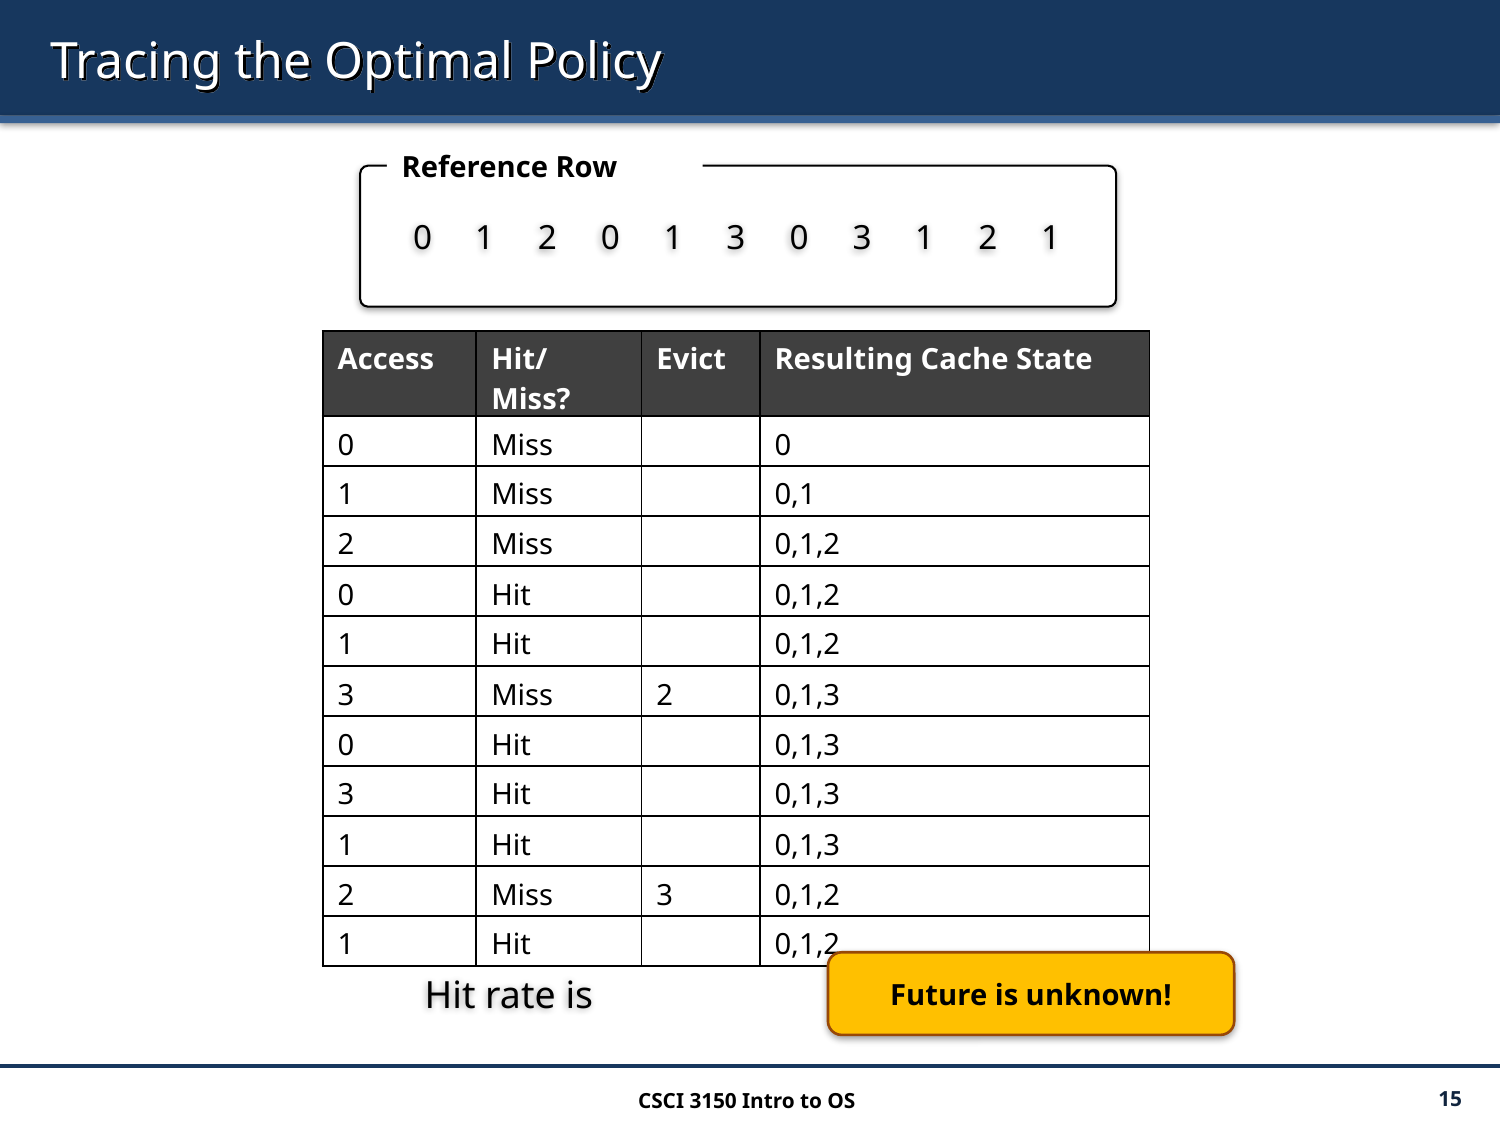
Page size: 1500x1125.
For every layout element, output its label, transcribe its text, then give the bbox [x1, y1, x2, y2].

table_cell 0,1,2 [761, 617, 1149, 665]
table_cell 1 [324, 467, 475, 515]
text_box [359, 140, 1117, 307]
table_cell [642, 717, 759, 765]
table_cell 2 [324, 517, 475, 565]
footer CSCI 3150 Intro to OS [497, 1079, 997, 1117]
table_cell 0,1,3 [761, 667, 1149, 715]
table_cell Hit [477, 917, 641, 965]
table_cell 3 [324, 767, 475, 815]
table_cell 1 [324, 917, 475, 965]
table_cell Hit [477, 717, 641, 765]
table_cell 0 [761, 417, 1149, 465]
table_cell [642, 917, 759, 965]
table_cell 0,1,2 [761, 917, 1149, 965]
table_cell Hit [477, 567, 641, 615]
text_box Future is unknown! [824, 949, 1238, 1039]
table_cell 0,1,2 [761, 517, 1149, 565]
table_cell 3 [324, 667, 475, 715]
table_cell [642, 617, 759, 665]
table_cell Miss [477, 417, 641, 465]
table_cell Hit [477, 617, 641, 665]
table_cell 0 [324, 717, 475, 765]
table_header Access [324, 332, 475, 415]
table_cell Miss [477, 517, 641, 565]
table_cell Hit [477, 767, 641, 815]
slide_number 15 [1306, 1081, 1483, 1118]
table_cell [642, 467, 759, 515]
table_cell 2 [324, 867, 475, 915]
table_header Hit/Miss? [477, 332, 641, 415]
table_cell Miss [477, 867, 641, 915]
table_cell 0,1 [761, 467, 1149, 515]
table_cell 0,1,2 [761, 567, 1149, 615]
table_cell 0,1,3 [761, 767, 1149, 815]
table_header Evict [642, 332, 759, 415]
table_cell Hit [477, 817, 641, 865]
table_header Resulting Cache State [761, 332, 1149, 415]
table_cell 0 [324, 417, 475, 465]
table_cell [642, 567, 759, 615]
title Tracing the Optimal Policy [34, 10, 1477, 107]
table_cell 0,1,3 [761, 817, 1149, 865]
table_cell [642, 517, 759, 565]
table_cell [642, 817, 759, 865]
table_cell 1 [324, 617, 475, 665]
table_cell 0,1,2 [761, 867, 1149, 915]
table_cell Miss [477, 467, 641, 515]
table_cell 2 [642, 667, 759, 715]
table_cell 0,1,3 [761, 717, 1149, 765]
table_cell Miss [477, 667, 641, 715]
table_cell [642, 767, 759, 815]
table_cell [642, 417, 759, 465]
table_cell 0 [324, 567, 475, 615]
table_cell 1 [324, 817, 475, 865]
table_cell 3 [642, 867, 759, 915]
